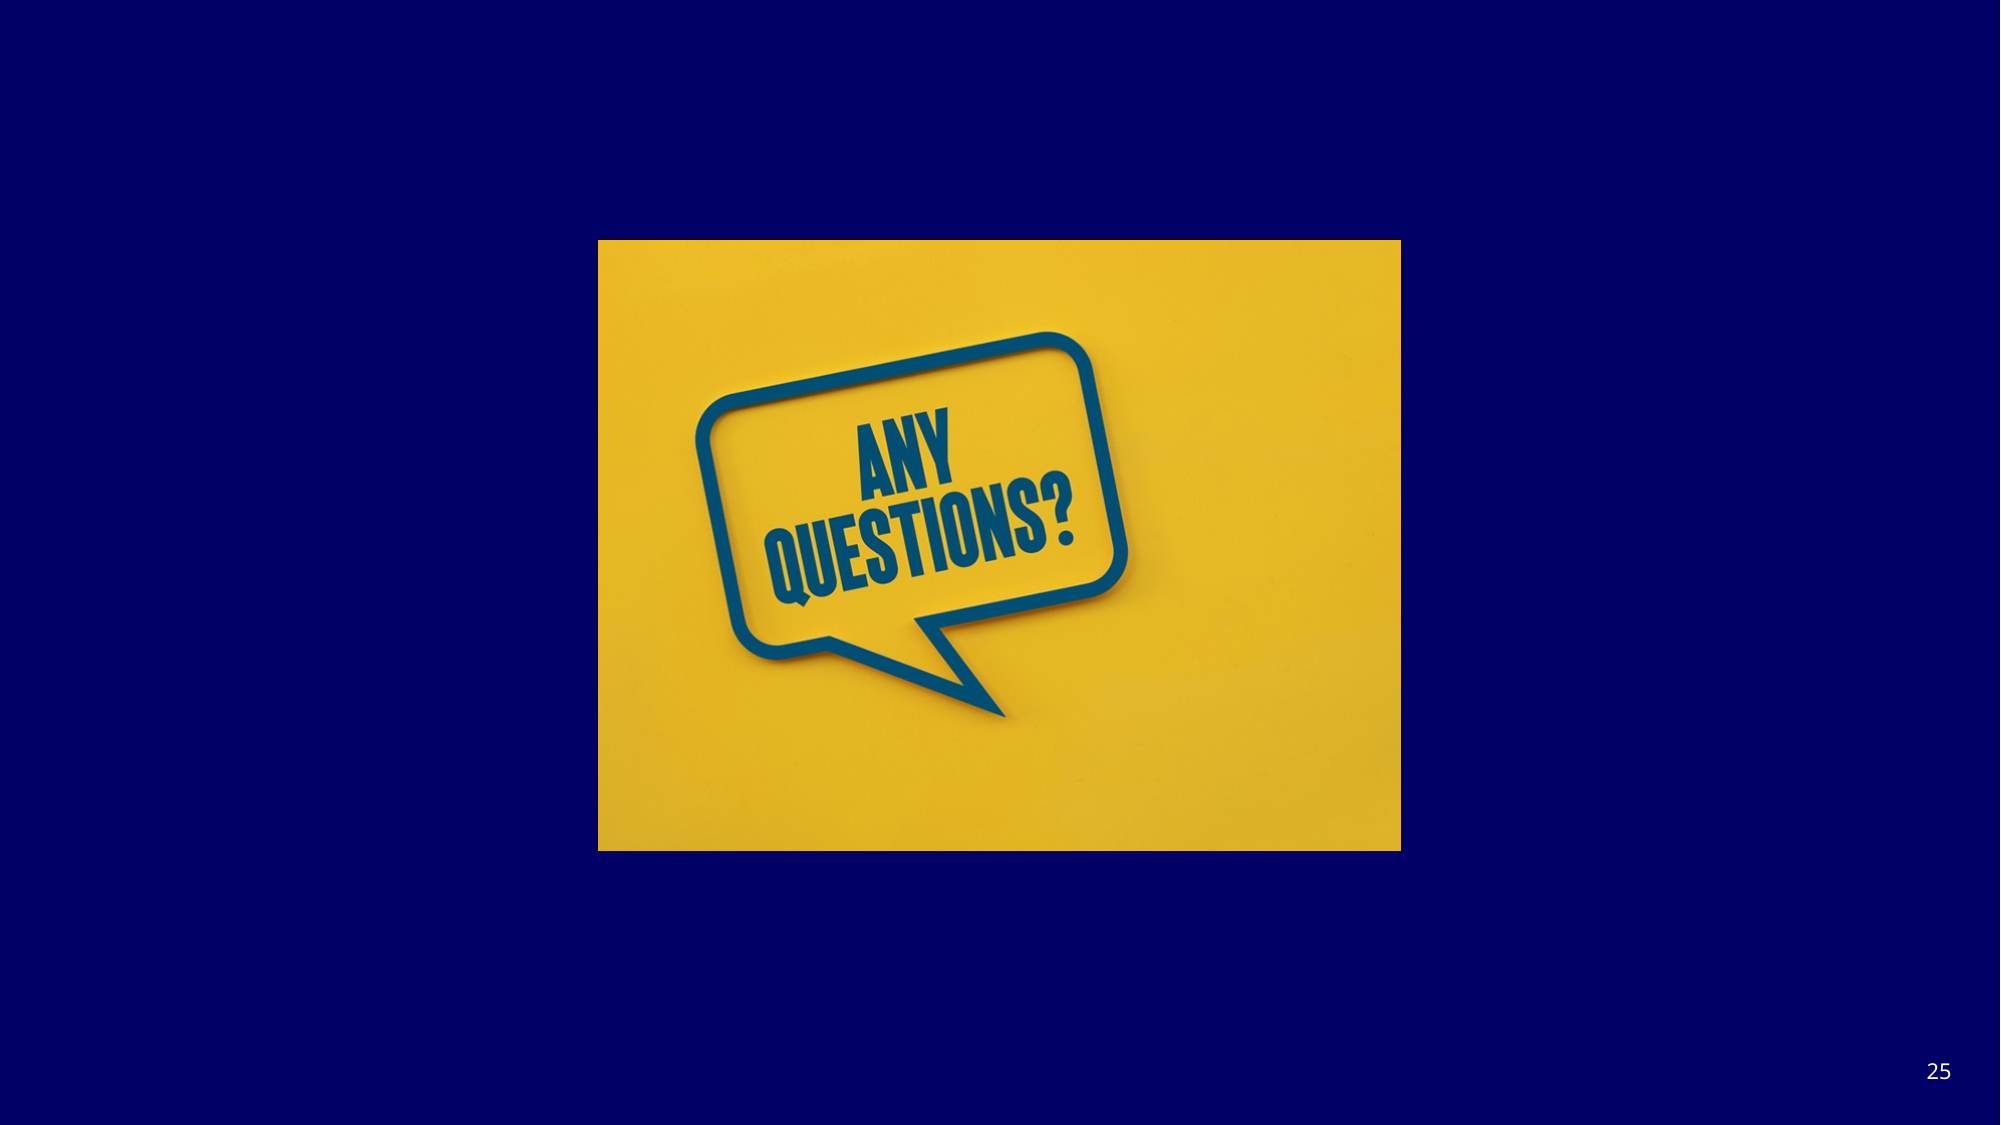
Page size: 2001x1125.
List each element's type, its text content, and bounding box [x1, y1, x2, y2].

picture [598, 240, 1401, 851]
slide_number 24 [1833, 1049, 1967, 1101]
